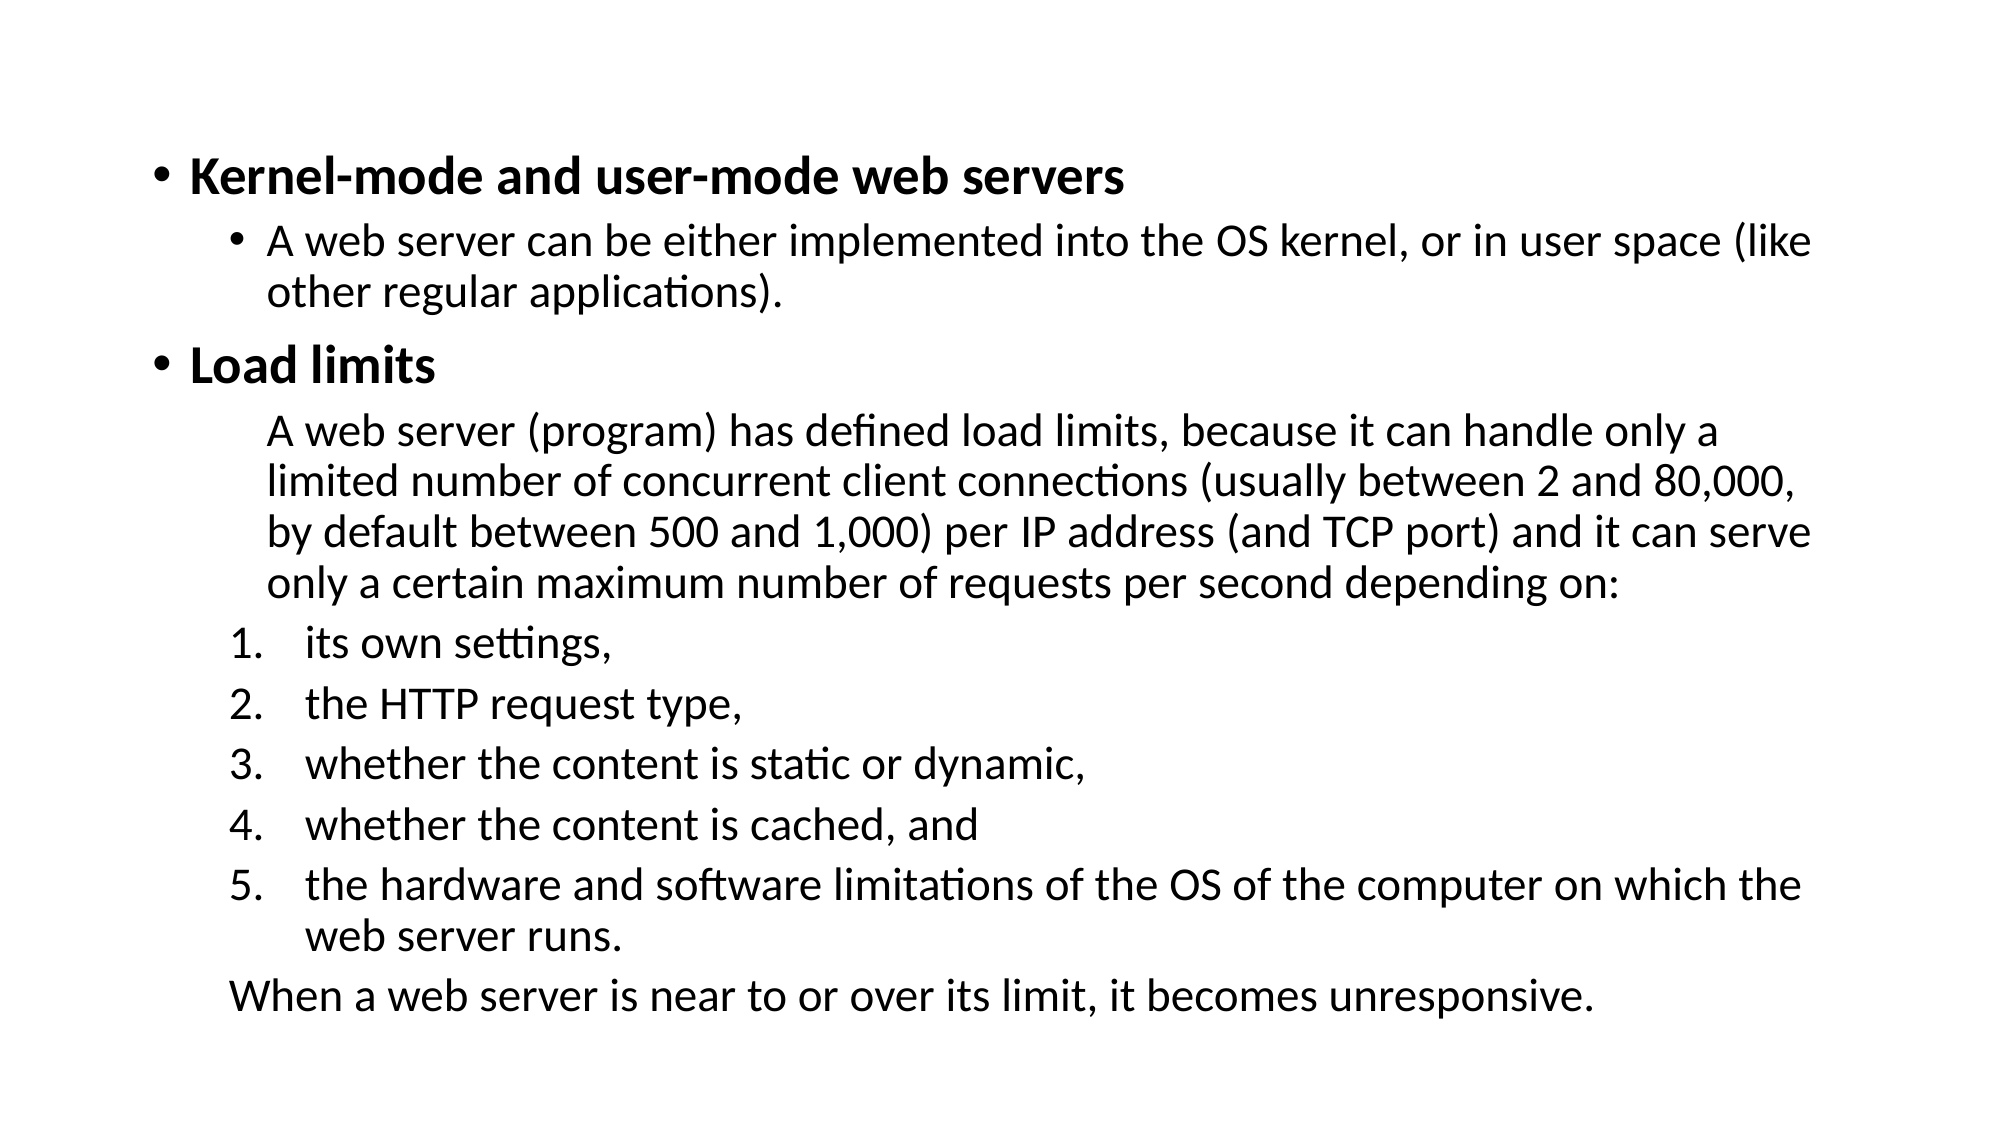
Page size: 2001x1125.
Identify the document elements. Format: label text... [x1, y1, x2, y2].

list Kernel-mode and user-mode web servers A web server can be either implemented into the OS kernel, or in user space (like other regular applications). Load limits A web server (program) has defined load limits, because it can handle only a limited number of concurrent client connections (usually between 2 and 80,000, by default between 500 and 1,000) per IP address (and TCP port) and it can serve only a certain maximum number of requests per second depending on: its own settings, the HTTP request type, whether the content is static or dynamic, whether the content is cached, and the hardware and software limitations of the OS of the computer on which the web server runs. When a web server is near to or over its limit, it becomes unresponsive. [137, 139, 1863, 1040]
